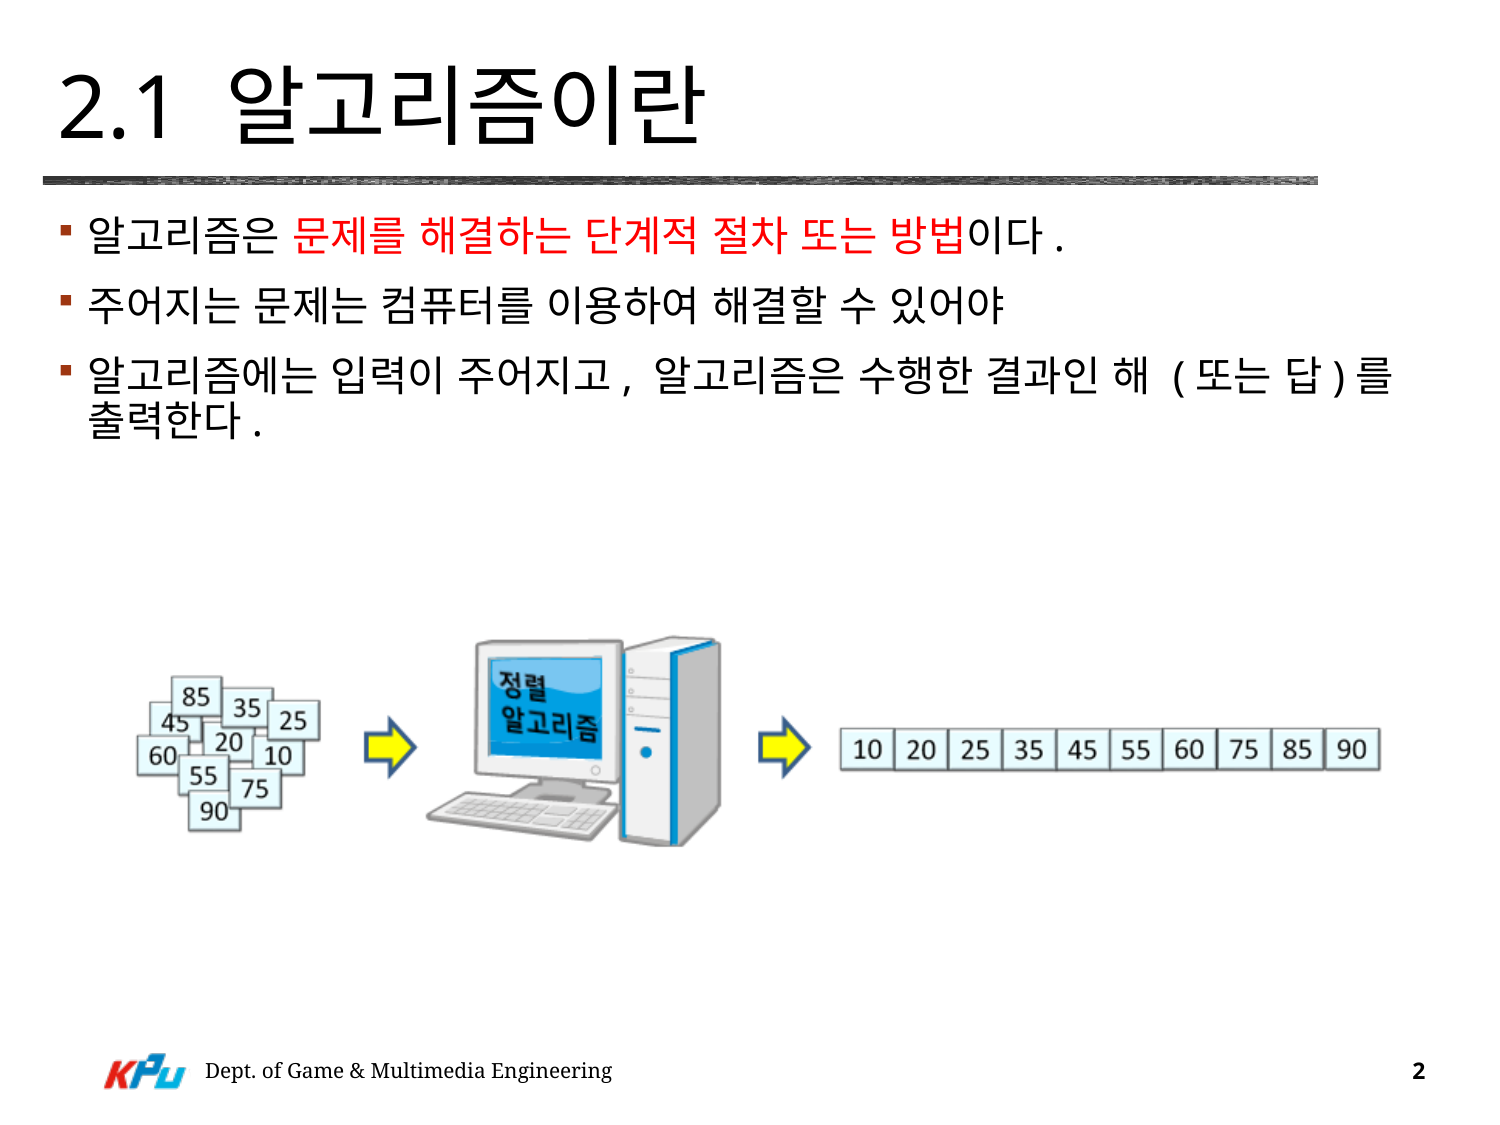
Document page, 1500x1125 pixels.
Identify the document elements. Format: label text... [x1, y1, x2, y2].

footer Dept. of Game & Multimedia Engineering [190, 1042, 879, 1103]
slide_number 2 [1379, 1042, 1459, 1103]
list 알고리즘은 문제를 해결하는 단계적 절차 또는 방법이다. 주어지는 문제는 컴퓨터를 이용하여 해결할 수 있어야 알고리즘에는 입력이 주어지고, 알고리즘은 수행한 결과인 해 (또는 답)를 출력한다. [42, 207, 1458, 1013]
picture [83, 606, 1417, 878]
title 2.1 알고리즘이란 [42, 39, 1458, 182]
picture [92, 1030, 191, 1120]
